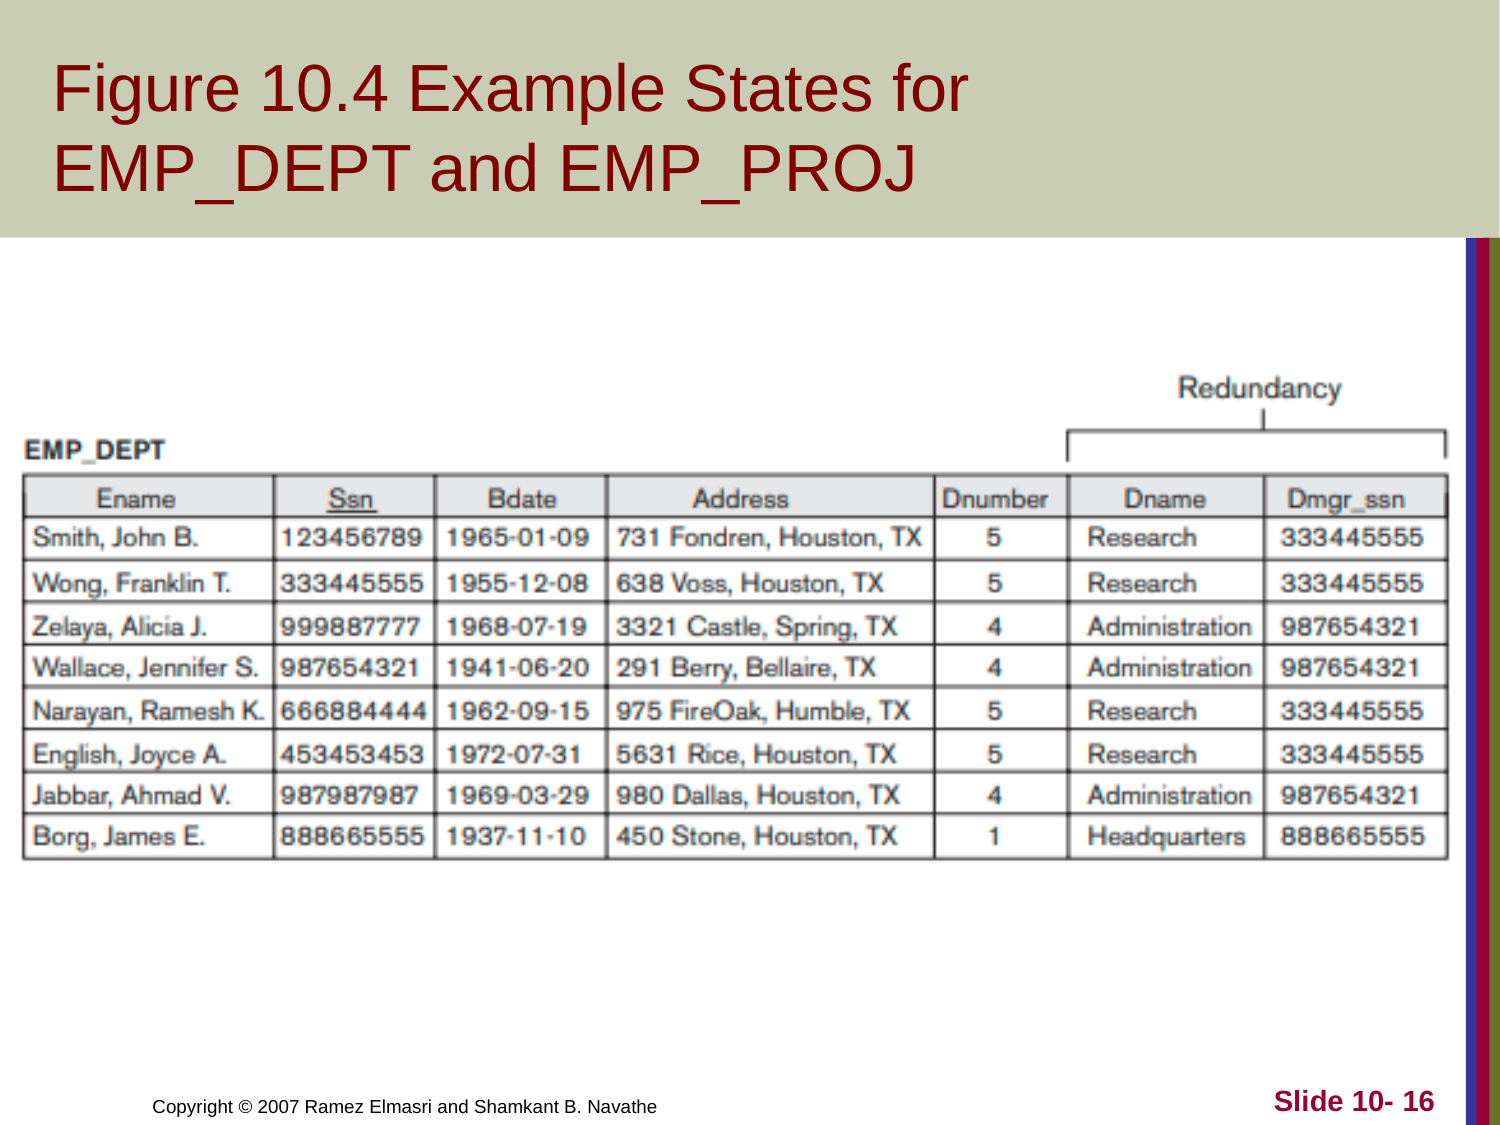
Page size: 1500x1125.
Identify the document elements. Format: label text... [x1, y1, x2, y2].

picture [5, 362, 1466, 874]
title Figure 10.4 Example States for EMP_DEPT and EMP_PROJ [37, 49, 1317, 213]
text_box Slide 10- 16 [1137, 1049, 1450, 1125]
